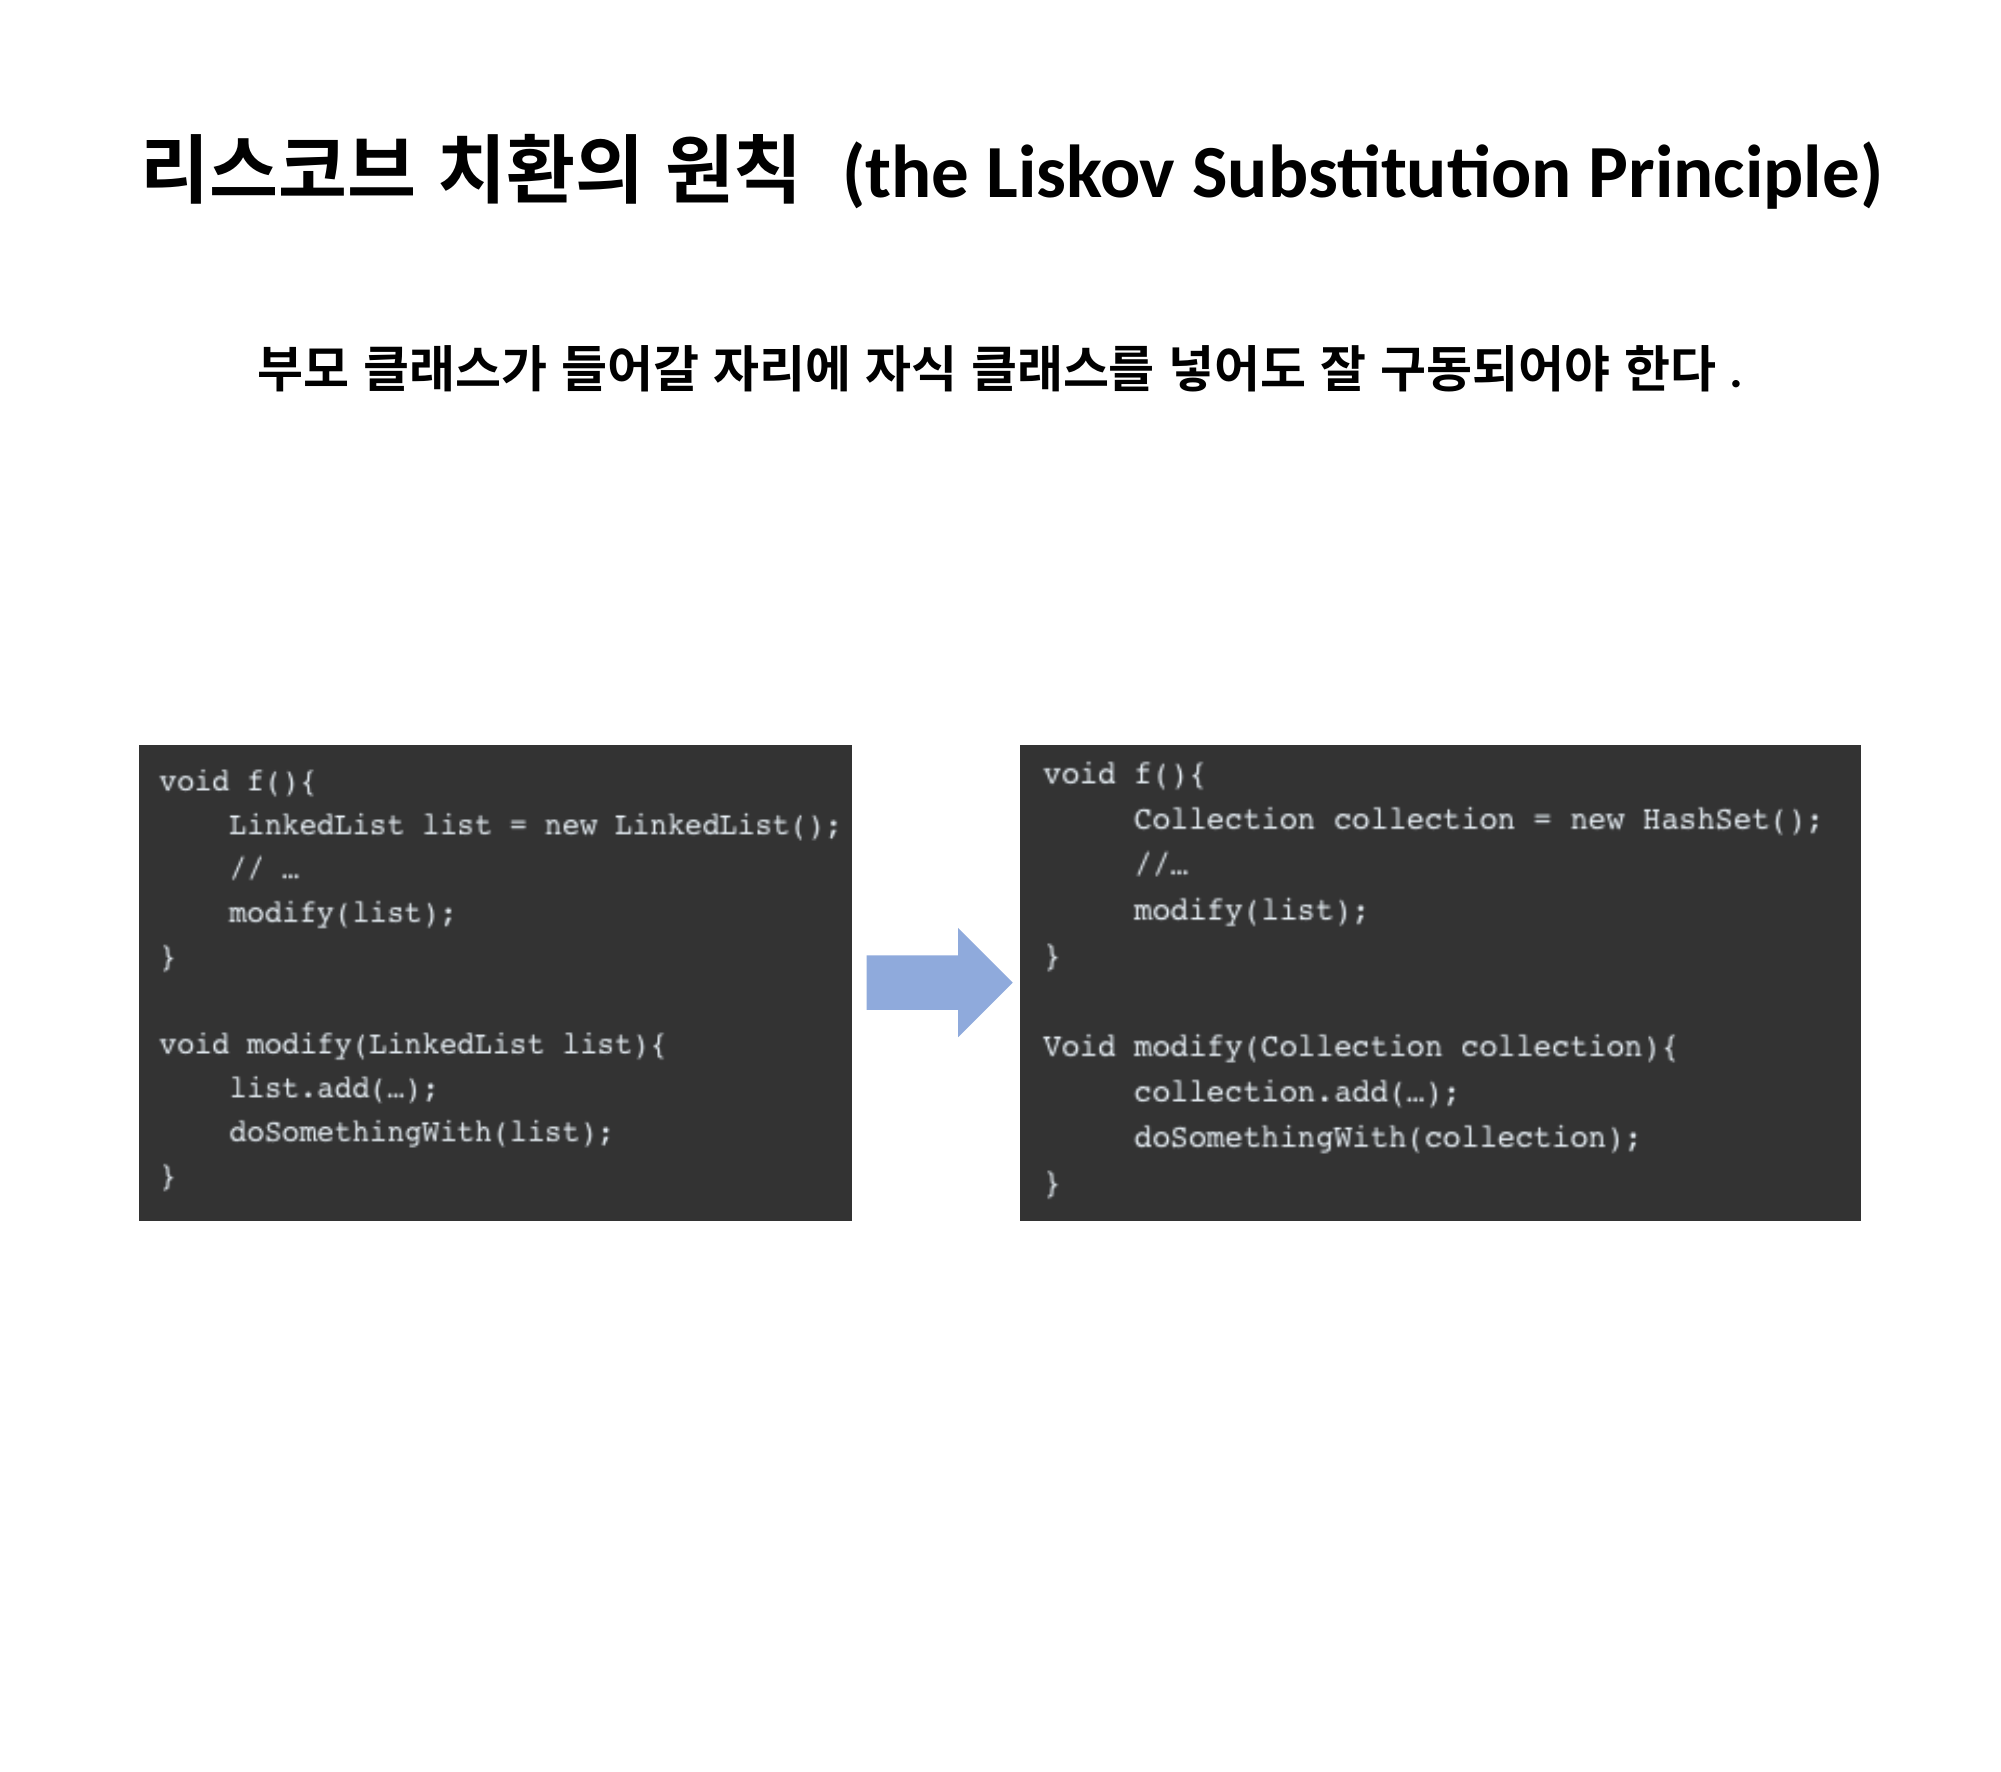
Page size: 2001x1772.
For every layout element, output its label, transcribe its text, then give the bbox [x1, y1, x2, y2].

text_box 리스코브 치환의 원칙 (the Liskov Substitution Principle) [125, 115, 1900, 220]
text_box 부모 클래스가 들어갈 자리에 자식 클래스를 넣어도 잘 구동되어야 한다. [242, 300, 1758, 405]
text_box [865, 925, 1015, 1040]
picture [1020, 745, 1861, 1221]
picture [139, 745, 852, 1221]
